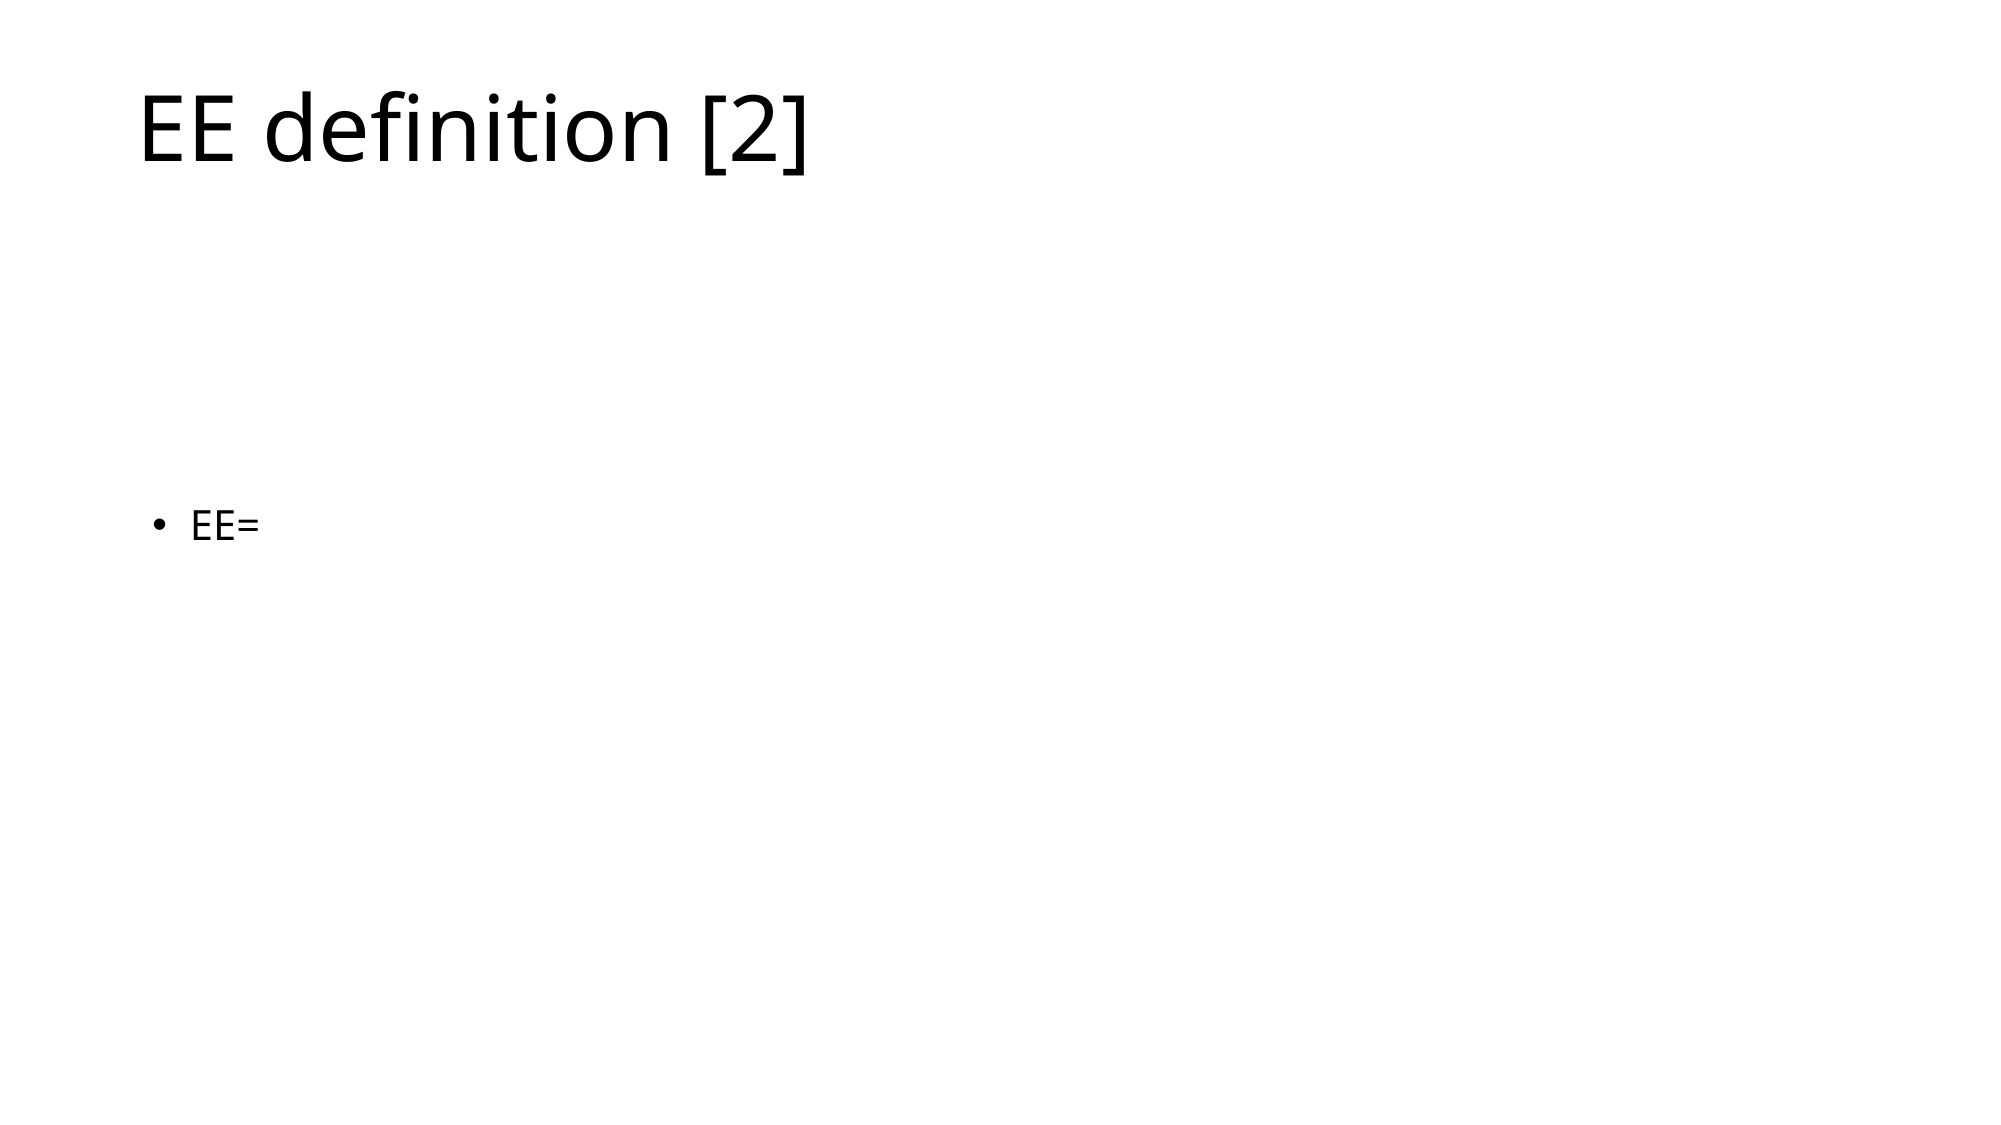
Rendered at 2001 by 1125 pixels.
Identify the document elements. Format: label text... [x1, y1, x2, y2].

title EE definition [2] [121, 23, 1847, 241]
